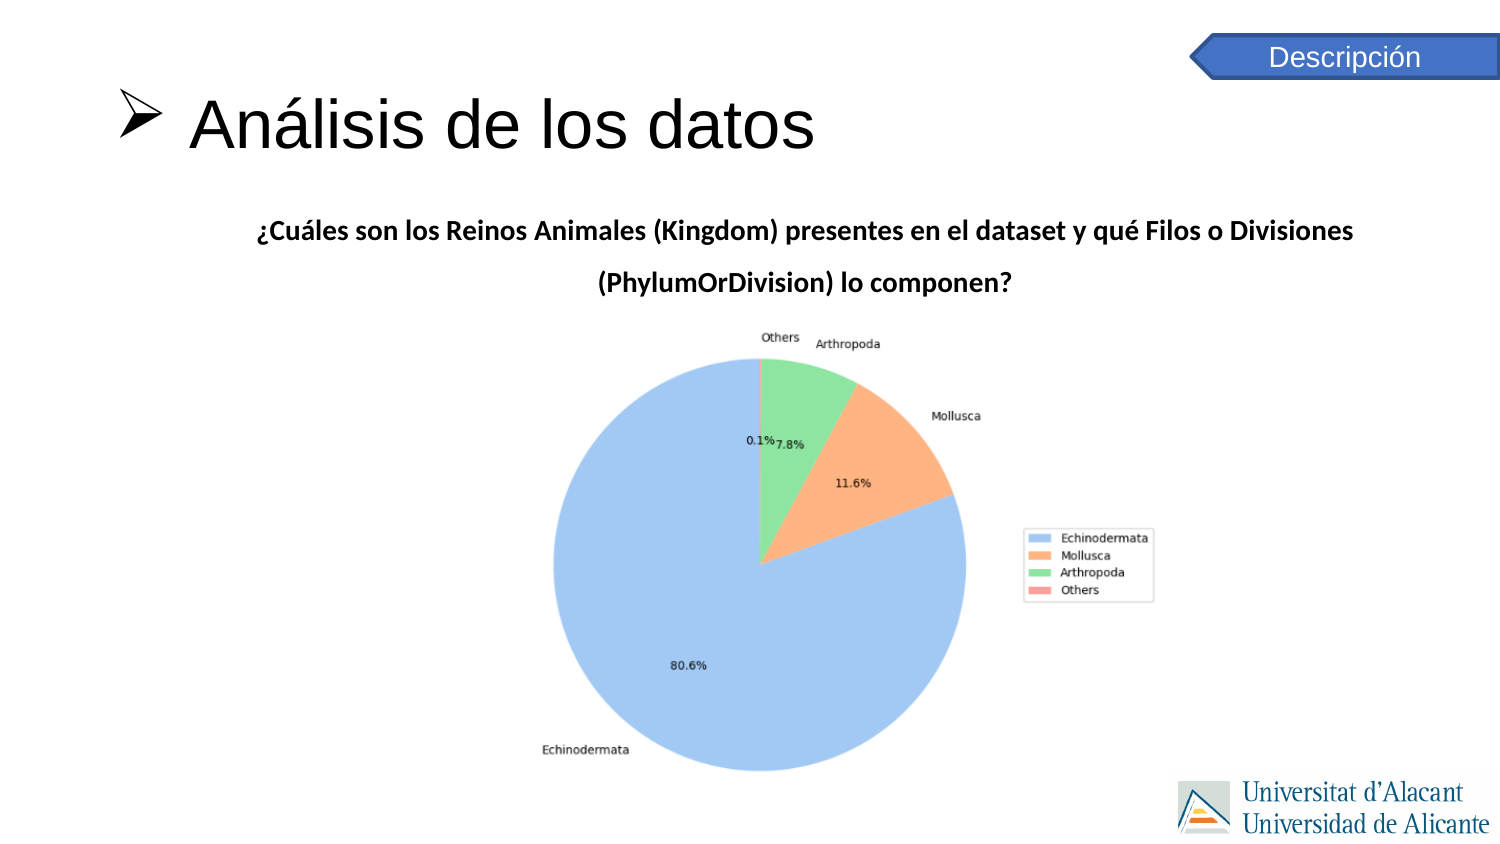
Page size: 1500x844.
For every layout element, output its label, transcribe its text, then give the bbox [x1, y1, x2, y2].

text_box ¿Cuáles son los Reinos Animales (Kingdom) presentes en el dataset y qué Filos o Divisiones (PhylumOrDivision) lo componen? [103, 186, 1397, 306]
text_box Descripción [1253, 30, 1500, 81]
picture [503, 300, 1500, 844]
title Análisis de los datos [103, 44, 1397, 186]
text_box [1189, 33, 1253, 80]
